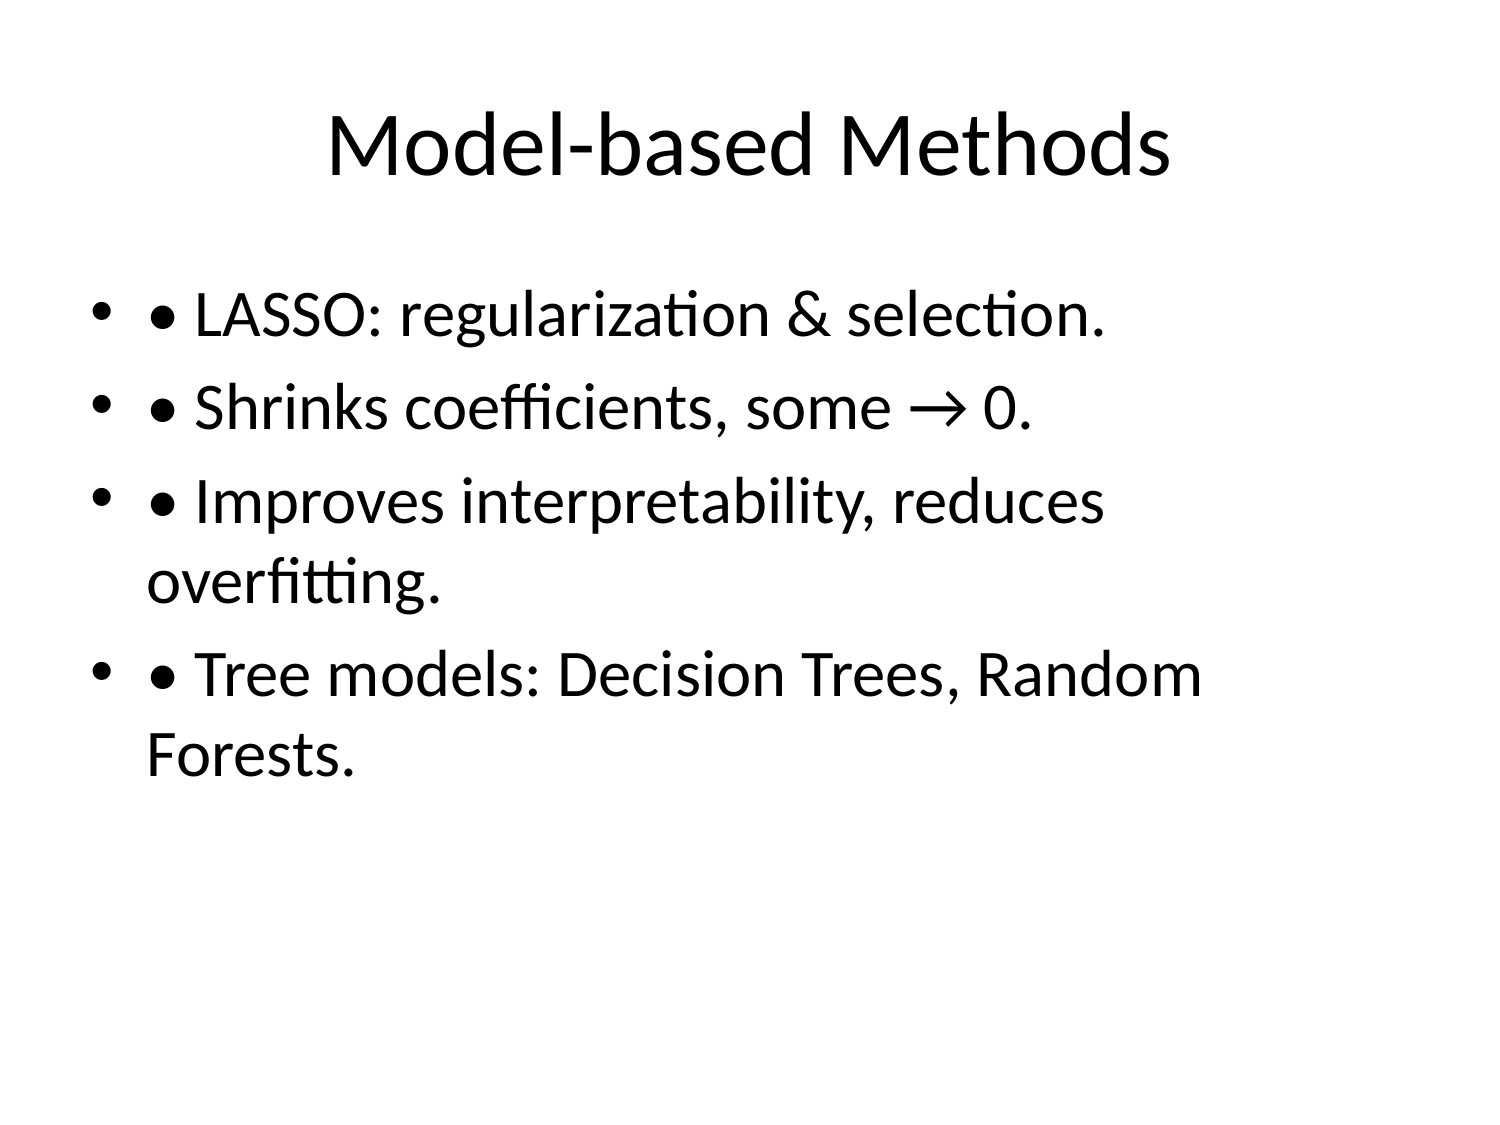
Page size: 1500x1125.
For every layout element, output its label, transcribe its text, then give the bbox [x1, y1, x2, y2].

list • LASSO: regularization & selection. • Shrinks coefficients, some → 0. • Improves interpretability, reduces overfitting. • Tree models: Decision Trees, Random Forests. [75, 262, 1425, 1005]
title Model-based Methods [75, 45, 1425, 233]
